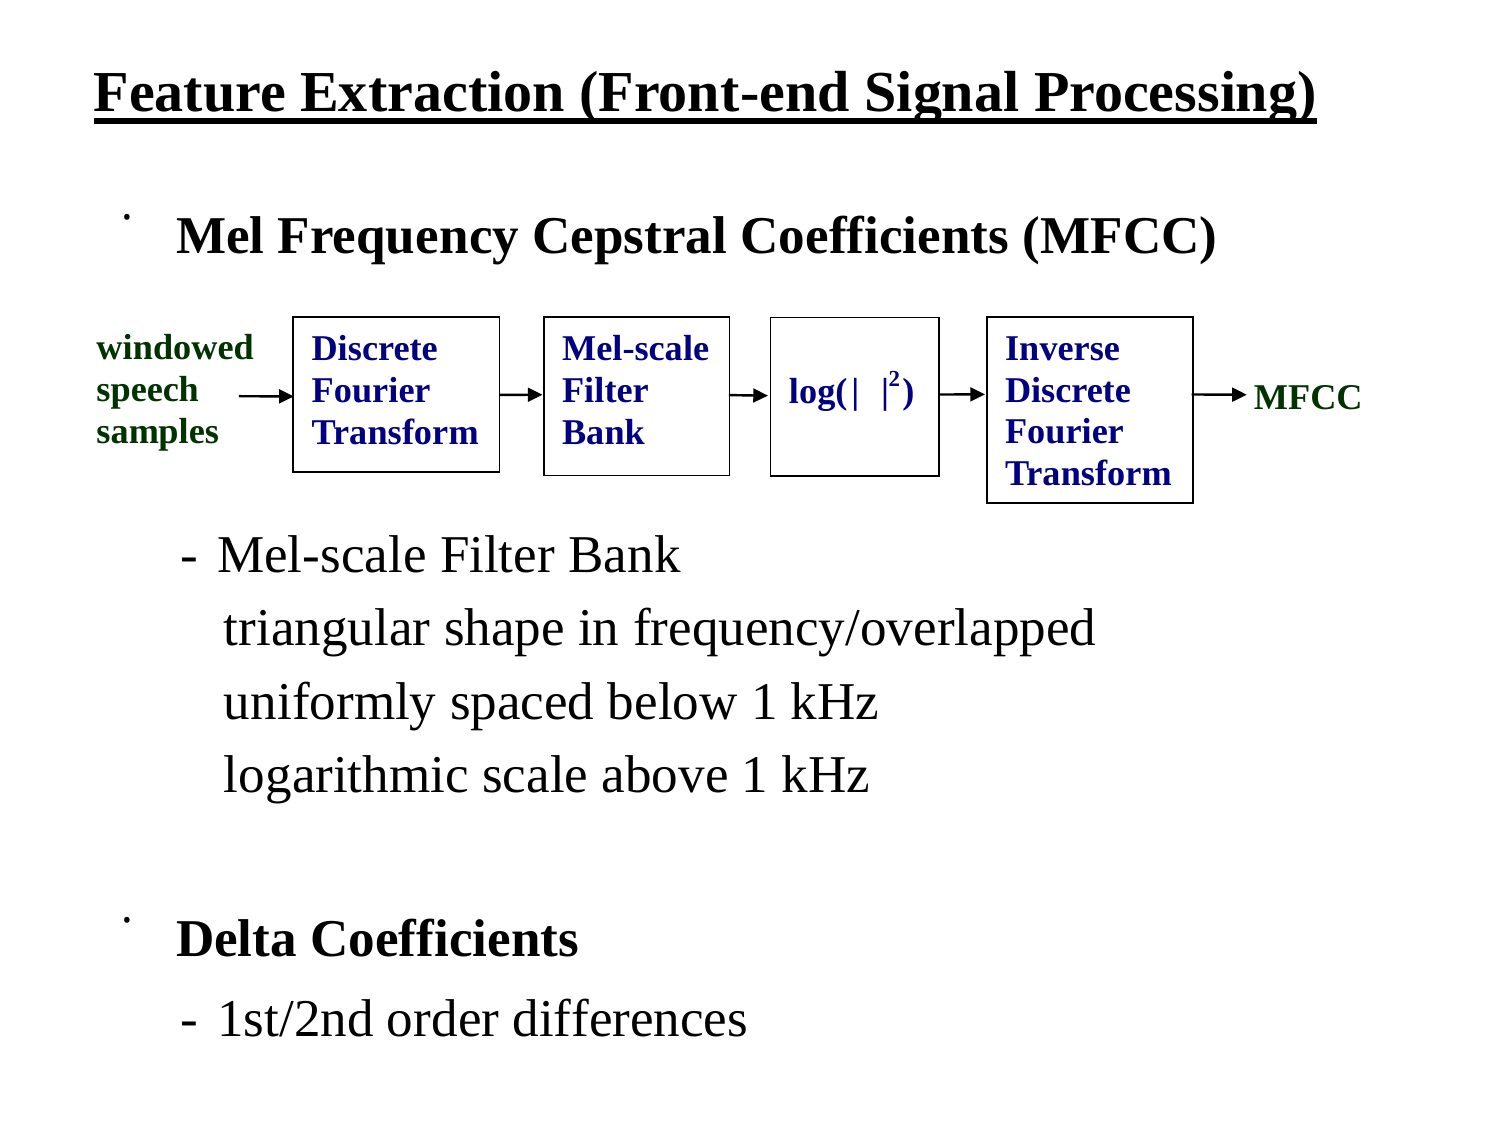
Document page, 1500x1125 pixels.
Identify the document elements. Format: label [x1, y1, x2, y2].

text_box [64, 57, 1434, 1048]
